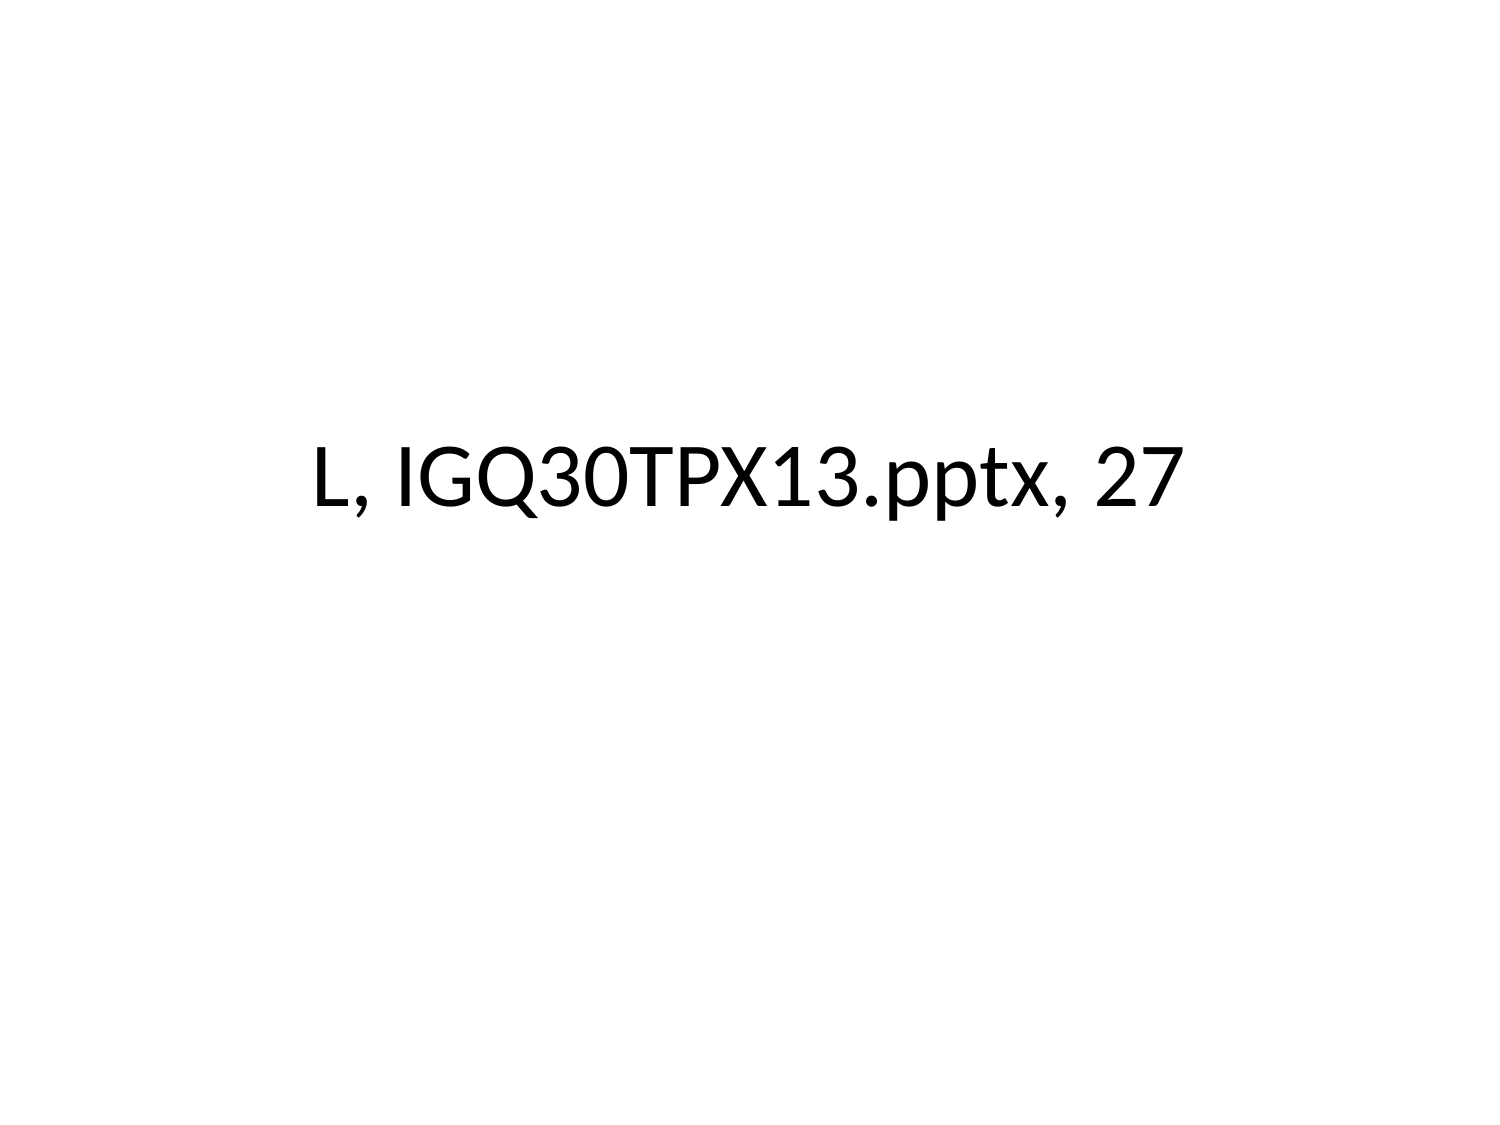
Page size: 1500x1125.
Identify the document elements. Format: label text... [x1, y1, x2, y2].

title L, IGQ30TPX13.pptx, 27 [112, 349, 1388, 591]
